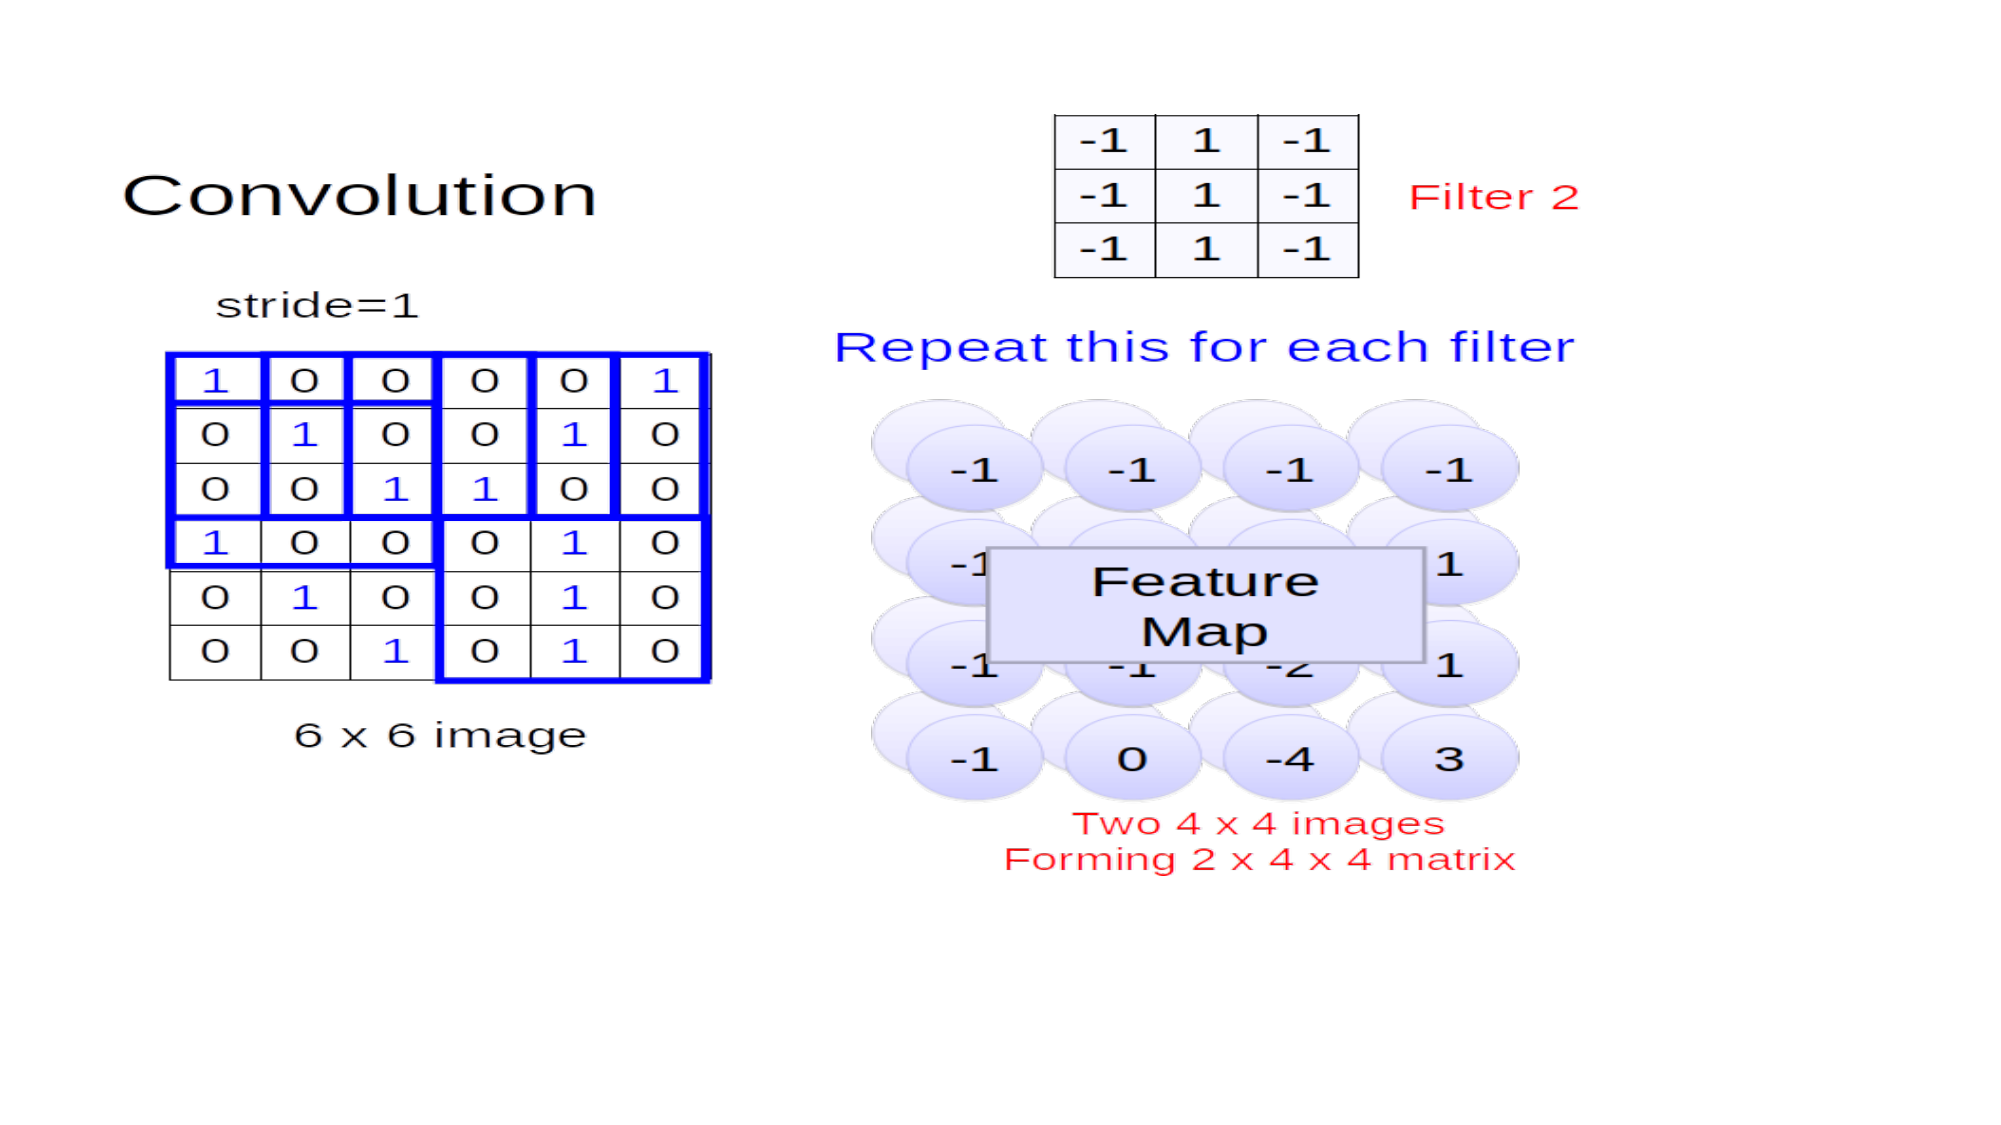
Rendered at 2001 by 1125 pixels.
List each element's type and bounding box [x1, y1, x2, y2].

picture [103, 114, 1586, 876]
